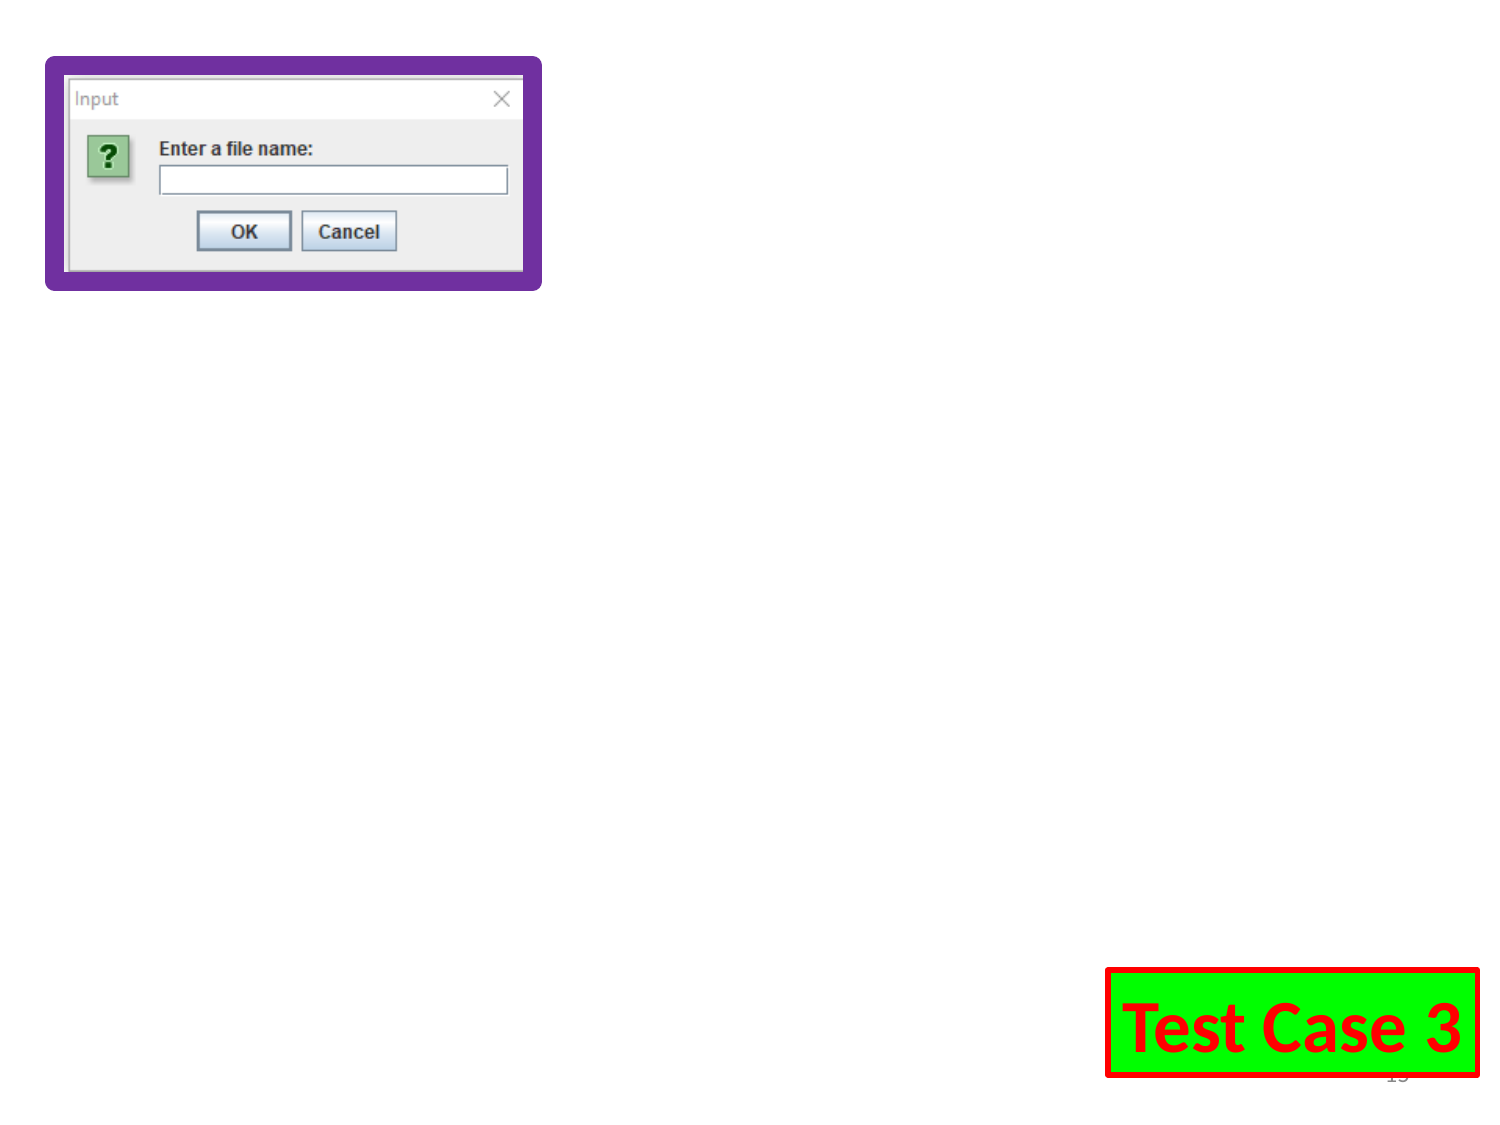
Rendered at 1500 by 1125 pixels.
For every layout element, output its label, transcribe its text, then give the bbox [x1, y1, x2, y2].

slide_number 15 [1074, 1042, 1425, 1103]
picture [63, 74, 524, 273]
text_box Test Case 3 [1107, 970, 1478, 1075]
